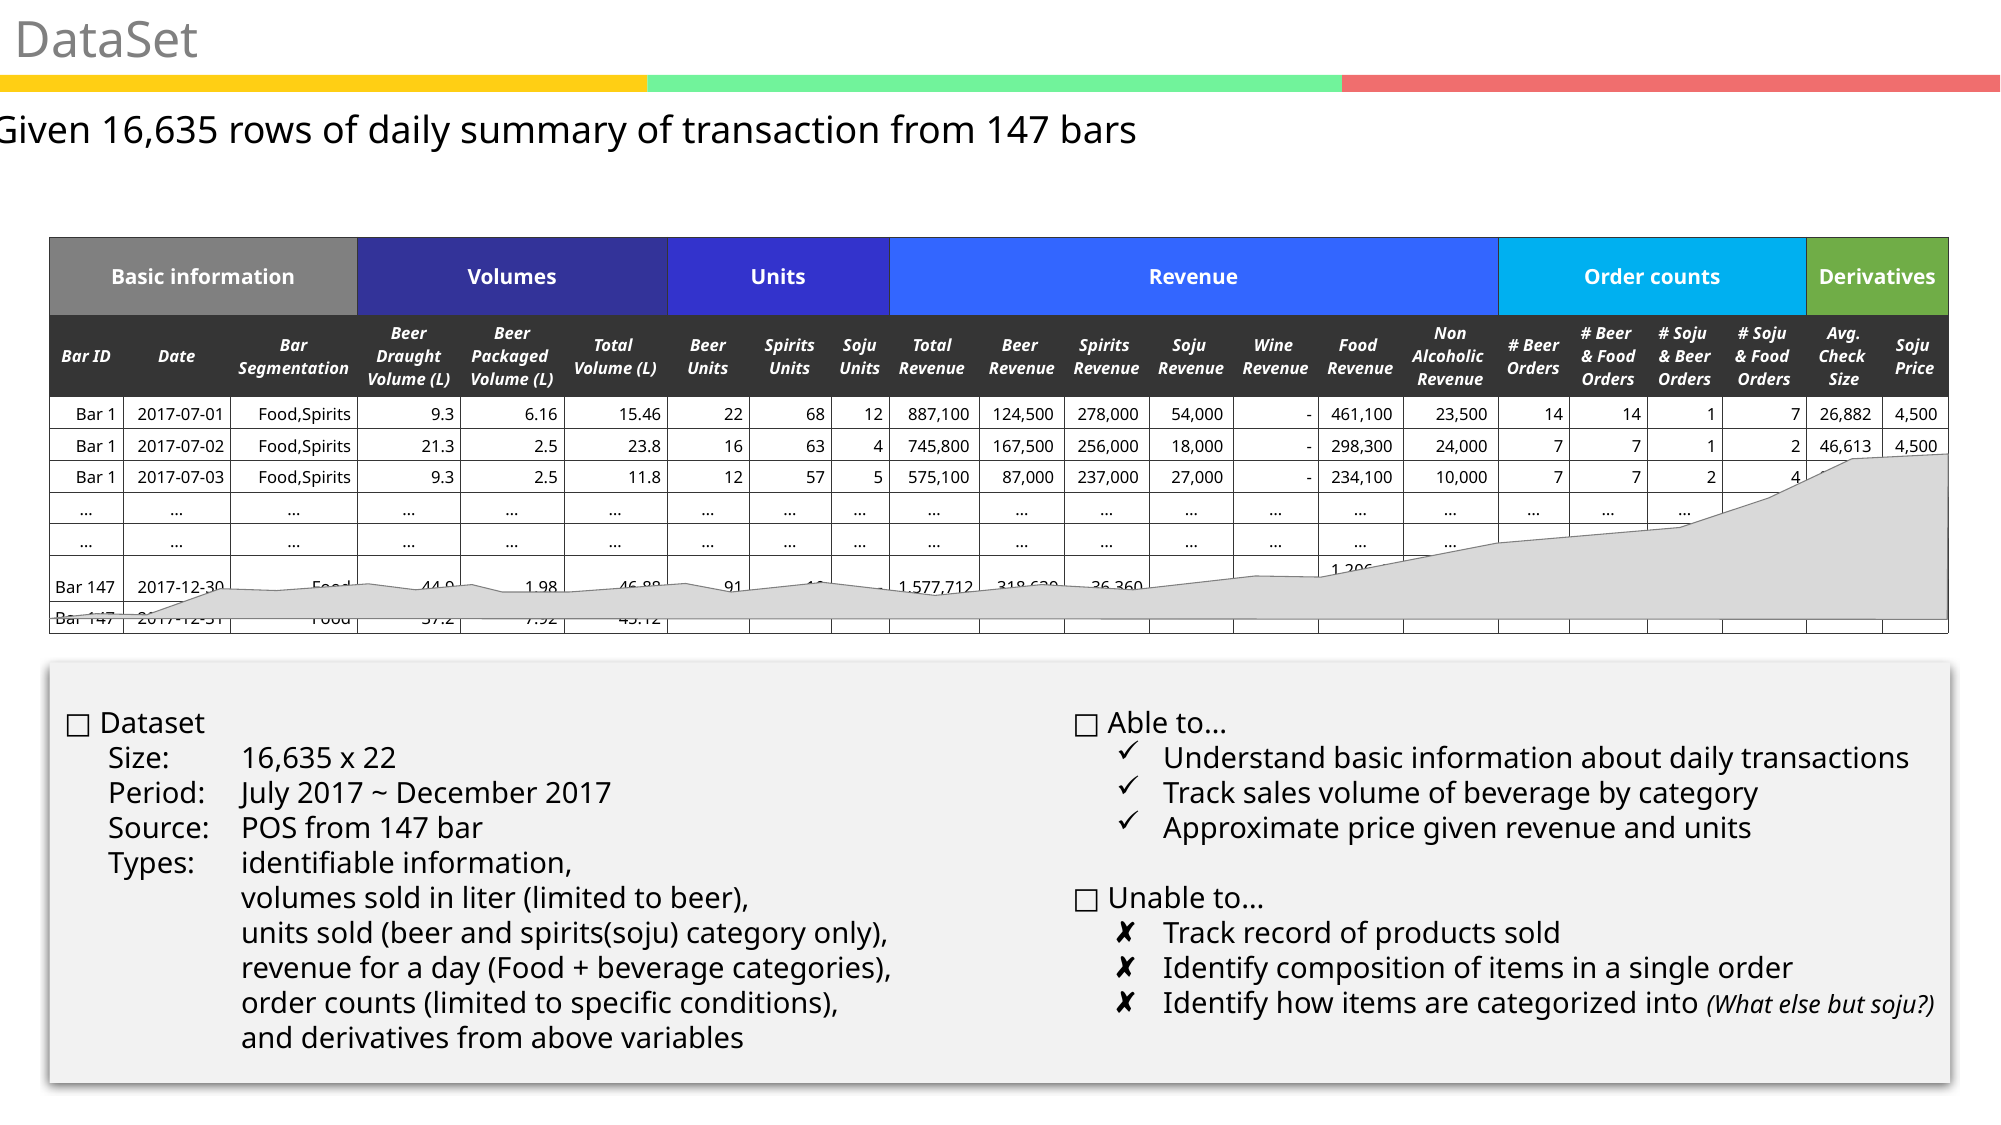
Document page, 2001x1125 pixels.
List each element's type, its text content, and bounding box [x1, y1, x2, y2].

table_cell Bar 1 [50, 461, 123, 492]
table_cell … [1234, 493, 1318, 523]
table_cell … [124, 524, 230, 555]
table_cell 22 [668, 397, 749, 428]
table_cell … [565, 493, 667, 523]
table_cell 2017-12-30 [124, 556, 230, 601]
table_cell 36,360 [1065, 556, 1149, 589]
table_header Order counts [1499, 238, 1806, 315]
table_cell … [1499, 493, 1569, 523]
table_cell … [750, 493, 831, 523]
table_cell … [50, 524, 123, 555]
table_cell [1883, 620, 1948, 633]
table_cell … [890, 493, 979, 523]
table_cell 124,500 [980, 397, 1064, 428]
table_cell [890, 619, 979, 633]
table_cell Avg. Check Size [1807, 316, 1882, 396]
table_cell 2017-12-31 [124, 602, 179, 614]
text_box □ Dataset Size: 16,635 x 22 Period: July 2017 ~ December 2017 Source: POS from 147 bar Types: identifiable information, volumes sold in liter (limited to beer), units sold (beer and spirits(soju) category only), revenue for a day (Food + beverage categories), order counts (limited to specific conditions), and derivatives from above variables [49, 662, 1951, 1083]
table_cell 2017-07-01 [124, 397, 230, 428]
table_cell [1570, 620, 1647, 633]
table_cell … [1404, 493, 1498, 523]
table_cell Spirits Units [750, 316, 831, 396]
table_cell 7 [1723, 397, 1806, 428]
table_cell … [358, 524, 460, 555]
text_box □ Able to… Understand basic information about daily transactions Track sales volume of beverage by category Approximate price given revenue and units □ Unable to… Track record of products sold Identify composition of items in a single order Identify how items are categorized into (What else but soju?) [1057, 697, 1968, 1027]
table_cell 278,000 [1065, 397, 1149, 428]
table_cell 7 [1570, 429, 1647, 460]
table_cell Spirits Revenue [1065, 316, 1149, 396]
table_cell # Soju & Food Orders [1723, 316, 1806, 396]
table_cell … [1499, 524, 1569, 542]
table_cell 1.98 [461, 556, 564, 592]
table_cell 18,000 [1150, 429, 1233, 460]
picture [1116, 921, 1137, 943]
table_cell Date [124, 316, 230, 396]
table_cell 7 [1499, 429, 1569, 460]
table_cell 4 [1723, 461, 1806, 492]
table_cell 12 [668, 461, 749, 492]
table_header Volumes [358, 238, 667, 315]
table_cell Soju Units [832, 316, 889, 396]
table_cell Food,Spirits [231, 397, 357, 428]
table_cell 2.5 [461, 461, 564, 492]
table_cell 24,000 [1404, 429, 1498, 460]
table_cell Beer Units [668, 316, 749, 396]
table_cell … [231, 524, 357, 555]
table_cell - [1150, 556, 1233, 587]
table_cell … [1570, 493, 1647, 523]
table_cell Soju Revenue [1150, 316, 1233, 396]
table_cell 23,500 [1404, 397, 1498, 428]
table_cell Food Revenue [1319, 316, 1403, 396]
table_cell [1404, 620, 1498, 633]
table_cell Beer Draught Volume (L) [358, 316, 460, 396]
table_cell 6.16 [461, 397, 564, 428]
table_cell … [832, 524, 889, 555]
text_box Given 16,635 rows of daily summary of transaction from 147 bars [0, 98, 1154, 159]
table_cell 887,100 [890, 397, 979, 428]
table_cell [1404, 556, 1425, 560]
table_cell 91 [668, 556, 749, 591]
table_cell 1 [1648, 397, 1722, 428]
table_header Revenue [890, 238, 1498, 315]
table_cell 5 [832, 461, 889, 492]
table_cell 4,500 [1883, 397, 1948, 428]
table_cell Bar 147 [50, 556, 123, 601]
table_cell 1,577,712 [890, 556, 979, 595]
table_cell … [1150, 493, 1233, 523]
table_cell … [1404, 524, 1498, 555]
table_cell 2 [1648, 461, 1722, 492]
table_cell Total Volume (L) [565, 316, 667, 396]
table_cell Non Alcoholic Revenue [1404, 316, 1498, 396]
table_cell … [1319, 493, 1403, 523]
table_cell Bar ID [50, 316, 123, 396]
table_cell [1648, 620, 1722, 633]
table_cell 54,000 [1150, 397, 1233, 428]
table_cell 9.3 [358, 461, 460, 492]
table_cell … [461, 493, 564, 523]
table_cell … [1234, 524, 1318, 555]
table_cell Food,Spirits [231, 429, 357, 460]
table_cell … [50, 493, 123, 523]
table_cell … [1723, 493, 1777, 512]
table_cell 10 [750, 556, 831, 589]
table_cell 14 [1499, 397, 1569, 428]
table_cell 37.2 [358, 619, 460, 633]
table_cell [1234, 620, 1318, 633]
table_header Units [668, 238, 889, 315]
table_cell 461,100 [1319, 397, 1403, 428]
table_cell - [1234, 429, 1318, 460]
table_cell 87,000 [980, 461, 1064, 492]
table_cell 10,000 [1404, 461, 1498, 492]
table_cell 234,100 [1319, 461, 1403, 492]
table_cell … [668, 524, 749, 555]
table_cell 21.3 [358, 429, 460, 460]
table_cell … [980, 493, 1064, 523]
table_cell … [668, 493, 749, 523]
table_cell Bar Segmentation [231, 316, 357, 396]
table_cell … [565, 524, 667, 555]
table_cell 1 [1648, 429, 1722, 460]
table_cell … [231, 493, 357, 523]
table_cell # Beer Orders [1499, 316, 1569, 396]
table_cell … [1065, 493, 1149, 523]
table_cell 1,206,445 [1319, 556, 1403, 577]
table_cell … [1648, 524, 1687, 530]
table_cell 2017-07-02 [124, 429, 230, 460]
table_cell … [461, 524, 564, 555]
table_cell [1723, 620, 1806, 633]
table_cell Soju Price [1883, 316, 1948, 396]
table_cell 2.5 [461, 429, 564, 460]
table_cell 256,000 [1065, 429, 1149, 460]
table_cell 23.8 [565, 429, 667, 460]
table_cell Total Revenue [890, 316, 979, 396]
table_cell 11.8 [565, 461, 667, 492]
text_box DataSet [0, 0, 607, 75]
table_cell 575,100 [890, 461, 979, 492]
table_cell … [890, 524, 979, 555]
table_cell 2017-07-03 [124, 461, 230, 492]
table_cell 44.9 [358, 556, 460, 589]
table_cell - [1234, 397, 1318, 428]
table_cell … [1150, 524, 1233, 555]
table_cell 12 [832, 397, 889, 428]
table_cell … [1319, 524, 1403, 555]
table_cell [1150, 619, 1233, 633]
table_cell [980, 619, 1064, 633]
table_cell - [832, 556, 889, 589]
table_cell Bar 1 [50, 429, 123, 460]
table_cell 237,000 [1065, 461, 1149, 492]
table_cell 46,613 [1807, 429, 1882, 460]
table_cell 57 [750, 461, 831, 492]
table_cell … [358, 493, 460, 523]
table_cell [1319, 620, 1403, 633]
table_cell 46.88 [565, 556, 667, 592]
table_cell 15.46 [565, 397, 667, 428]
table_cell … [1648, 493, 1722, 523]
table_cell Bar 147 [50, 619, 123, 633]
table_header Derivatives [1807, 238, 1948, 315]
table_cell 45.12 [565, 619, 667, 633]
table_cell Beer Revenue [980, 316, 1064, 396]
table_cell - [1234, 461, 1318, 492]
table_header Basic information [50, 238, 357, 315]
table_cell 26,141 [1807, 461, 1845, 479]
picture [1116, 991, 1137, 1013]
table_cell 2017-12-31 [124, 619, 230, 633]
table_cell 14 [1570, 397, 1647, 428]
table_cell Food [231, 619, 357, 633]
table_cell Food,Spirits [231, 461, 357, 492]
table_cell 9.3 [358, 397, 460, 428]
table_cell [1065, 619, 1149, 633]
table_cell 4,500 [1883, 429, 1948, 457]
table_cell [1499, 620, 1569, 633]
table_cell [750, 619, 831, 633]
table_cell 27,000 [1150, 461, 1233, 492]
table_cell 7.92 [461, 619, 564, 633]
table_cell [1807, 620, 1882, 633]
table_cell … [1570, 524, 1647, 536]
table_cell 7 [1570, 461, 1647, 492]
table_cell Wine Revenue [1234, 316, 1318, 396]
table_cell 16 [668, 429, 749, 460]
table_cell 4 [832, 429, 889, 460]
table_cell Beer Packaged Volume (L) [461, 316, 564, 396]
table_cell 26,882 [1807, 397, 1882, 428]
table_cell … [124, 493, 230, 523]
table_cell [668, 619, 749, 633]
table_cell … [980, 524, 1064, 555]
table_cell 68 [750, 397, 831, 428]
table_cell … [832, 493, 889, 523]
table_cell 167,500 [980, 429, 1064, 460]
table_cell … [750, 524, 831, 555]
table_cell # Beer & Food Orders [1570, 316, 1647, 396]
table_cell Bar 1 [50, 397, 123, 428]
table_cell 7 [1499, 461, 1569, 492]
table_cell [832, 619, 889, 633]
table_cell Food [231, 556, 357, 590]
table_cell 2 [1723, 429, 1806, 460]
table_cell - [1234, 556, 1318, 578]
text_box [49, 453, 1949, 620]
table_cell # Soju & Beer Orders [1648, 316, 1722, 396]
table_cell 318,639 [980, 556, 1064, 590]
table_cell Bar 147 [50, 602, 123, 618]
table_cell 63 [750, 429, 831, 460]
table_cell 298,300 [1319, 429, 1403, 460]
picture [1116, 956, 1137, 978]
table_cell … [1065, 524, 1149, 555]
table_cell 745,800 [890, 429, 979, 460]
